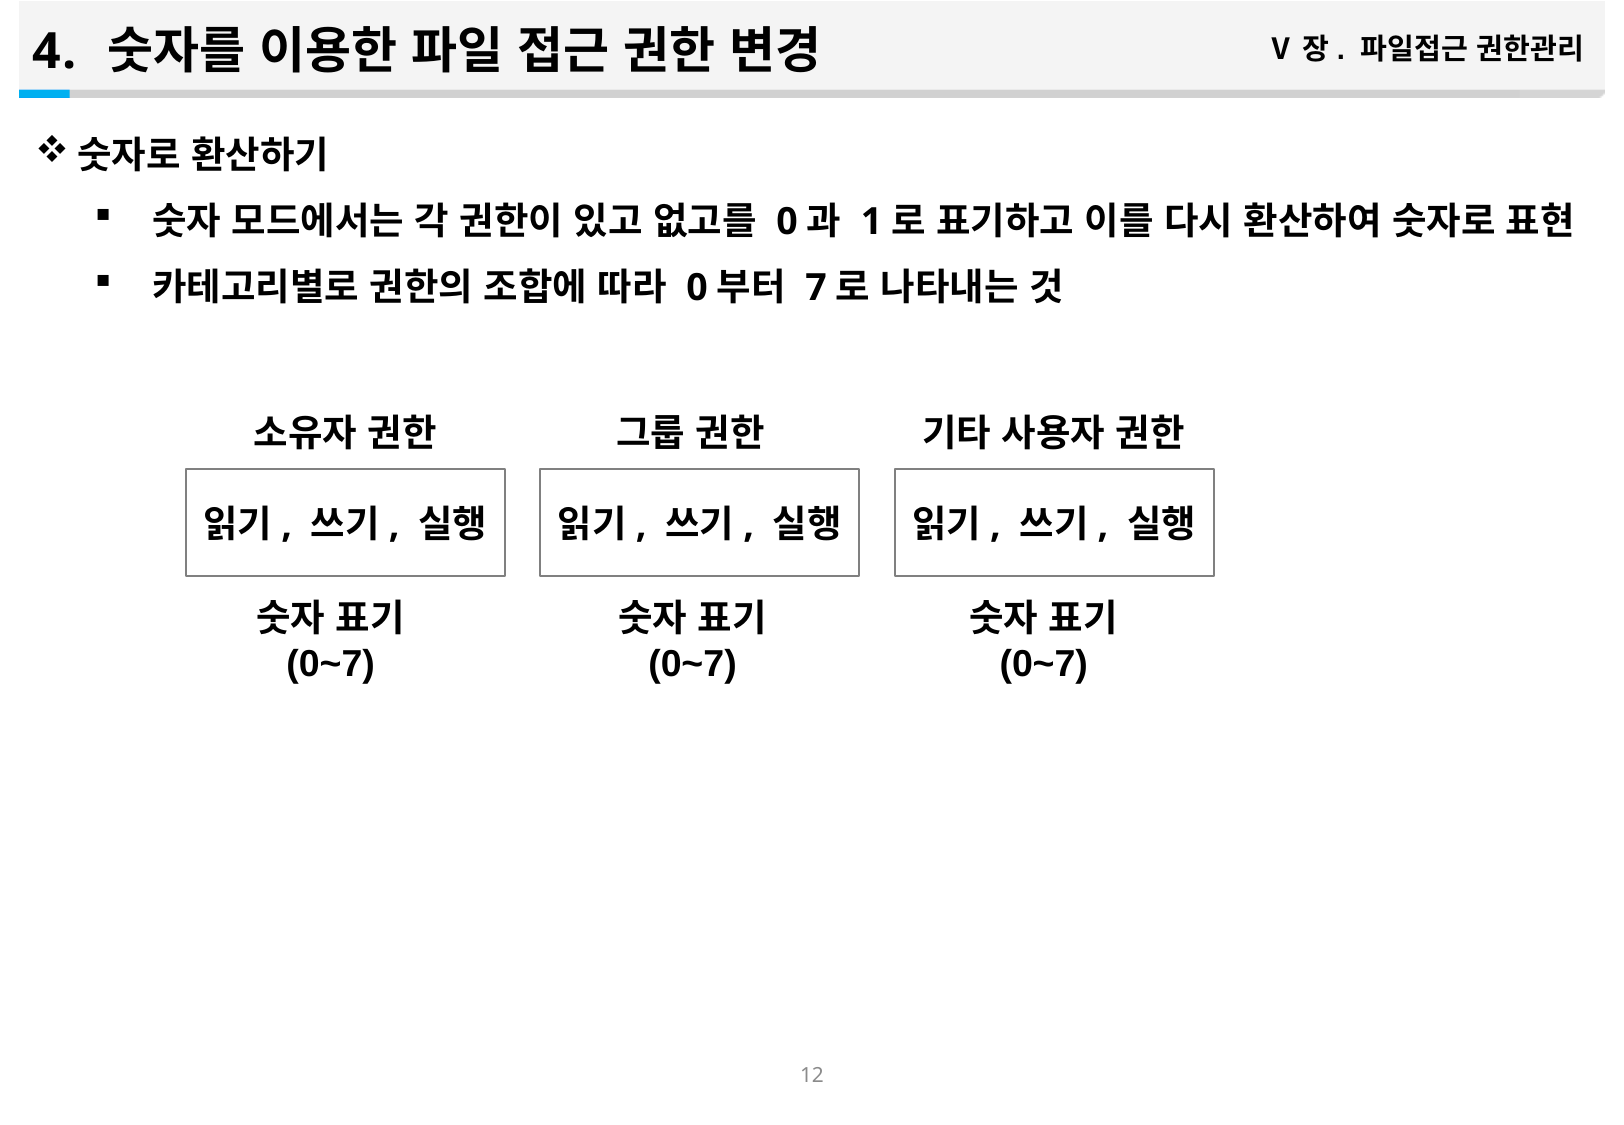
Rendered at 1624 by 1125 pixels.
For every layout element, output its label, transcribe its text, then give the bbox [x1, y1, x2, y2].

text_box 읽기, 쓰기, 실행 [184, 467, 507, 578]
text_box 소유자 권한 [238, 401, 452, 462]
text_box 읽기, 쓰기, 실행 [538, 467, 861, 578]
list 숫자를 이용한 파일 접근 권한 변경 [17, 11, 1167, 85]
text_box 숫자 표기 (0~7) [954, 586, 1133, 692]
text_box 기타 사용자 권한 [907, 401, 1200, 462]
text_box 숫자로 환산하기 숫자 모드에서는 각 권한이 있고 없고를 0과 1로 표기하고 이를 다시 환산하여 숫자로 표현 카테고리별로 권한의 조합에 따라 0부터 7로 나타내는 것 [20, 123, 1602, 316]
slide_number 11 [622, 1045, 1002, 1106]
text_box 그룹 권한 [601, 401, 780, 462]
text_box 숫자 표기 (0~7) [241, 586, 420, 692]
text_box 읽기, 쓰기, 실행 [893, 467, 1216, 578]
picture [19, 1, 1605, 98]
text_box 숫자 표기 (0~7) [603, 586, 782, 692]
text_box Ⅴ장. 파일접근 권한관리 [1251, 22, 1600, 73]
